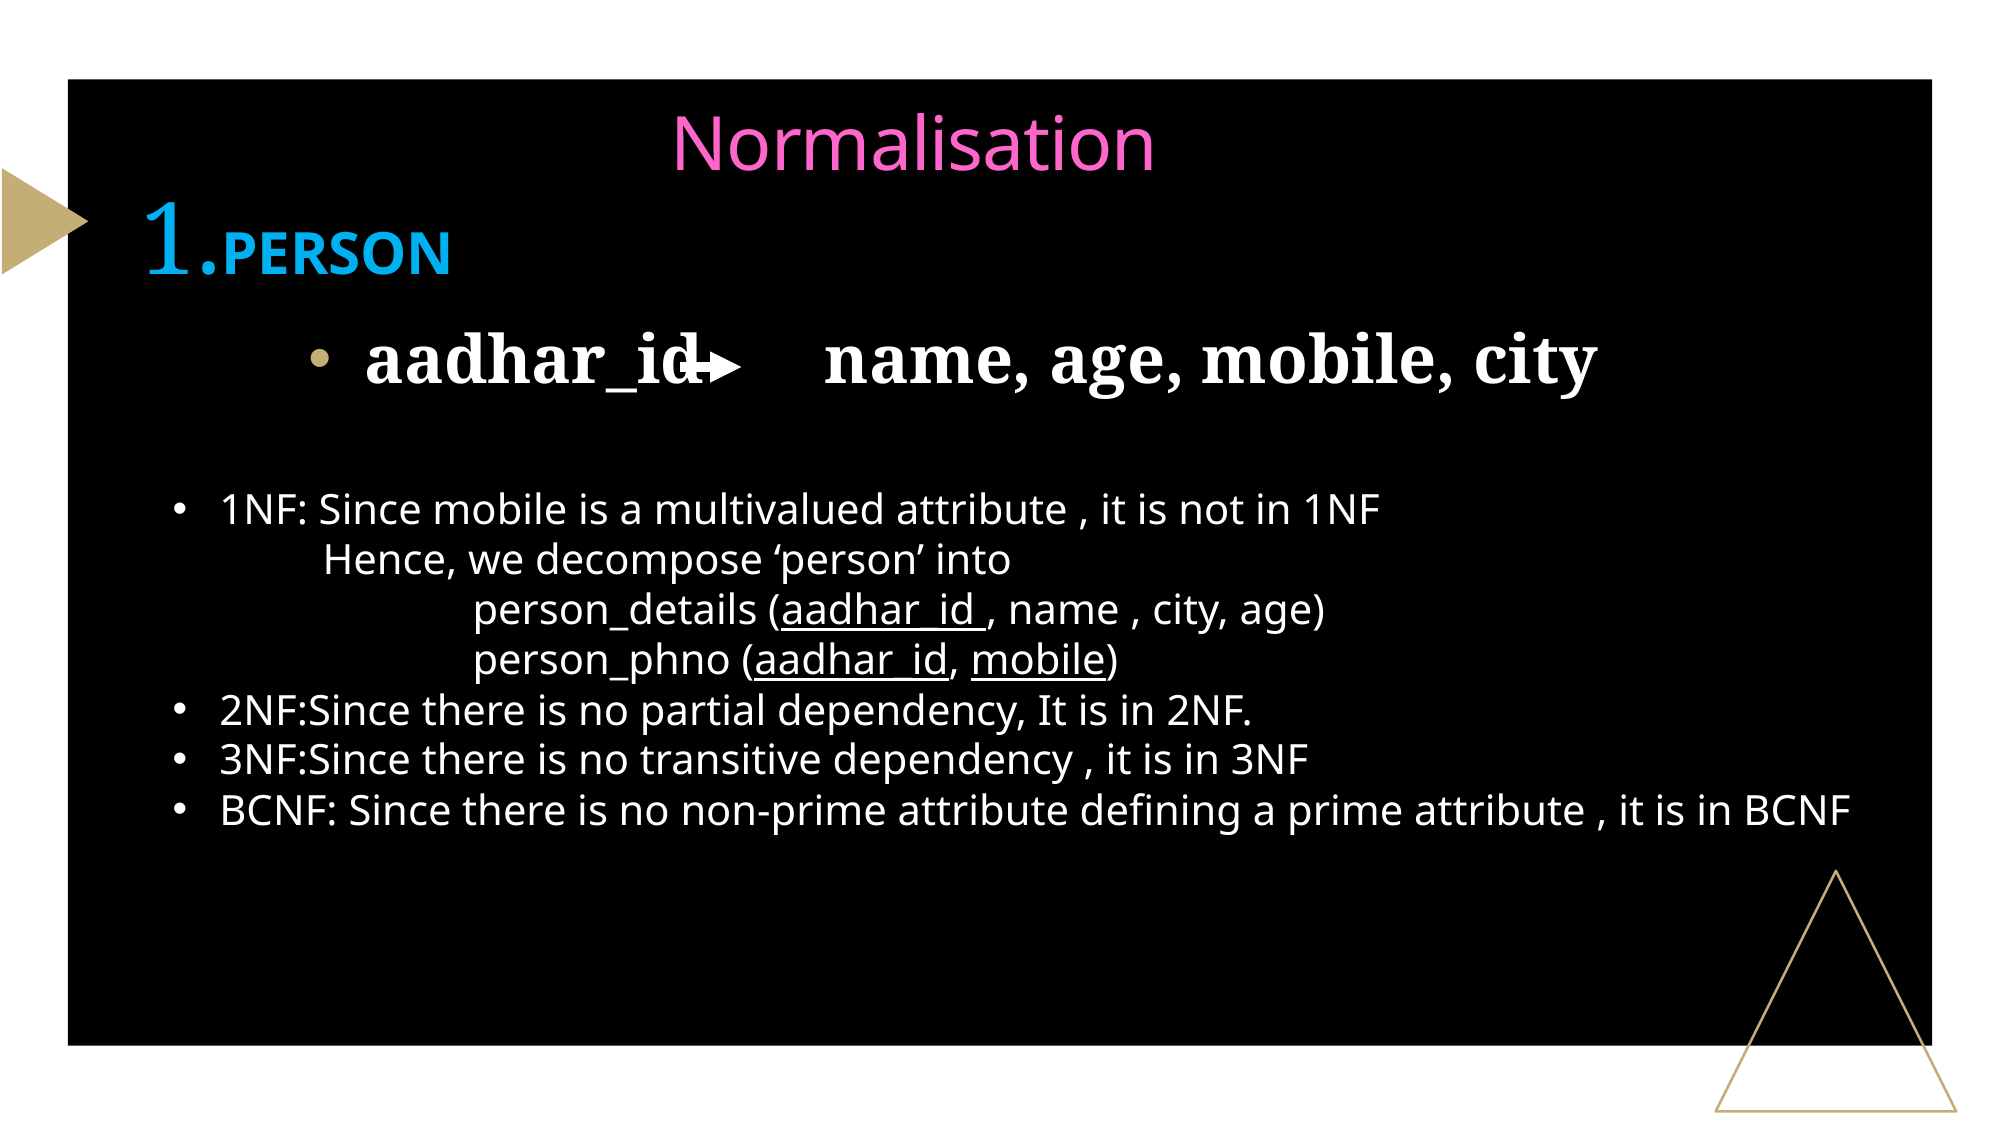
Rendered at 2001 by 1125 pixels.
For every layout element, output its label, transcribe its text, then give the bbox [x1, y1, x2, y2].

text_box 1.PERSON [125, 167, 556, 302]
list aadhar_id name, age, mobile, city [308, 309, 1850, 417]
text_box 1NF: Since mobile is a multivalued attribute , it is not in 1NF Hence, we decompose ‘person’ into person_details (aadhar_id , name , city, age) person_phno (aadhar_id, mobile) 2NF:Since there is no partial dependency, It is in 2NF. 3NF:Since there is no transitive dependency , it is in 3NF BCNF: Since there is no non-prime attribute defining a prime attribute , it is in BCNF [157, 475, 1905, 936]
title Normalisation [655, 71, 1796, 222]
